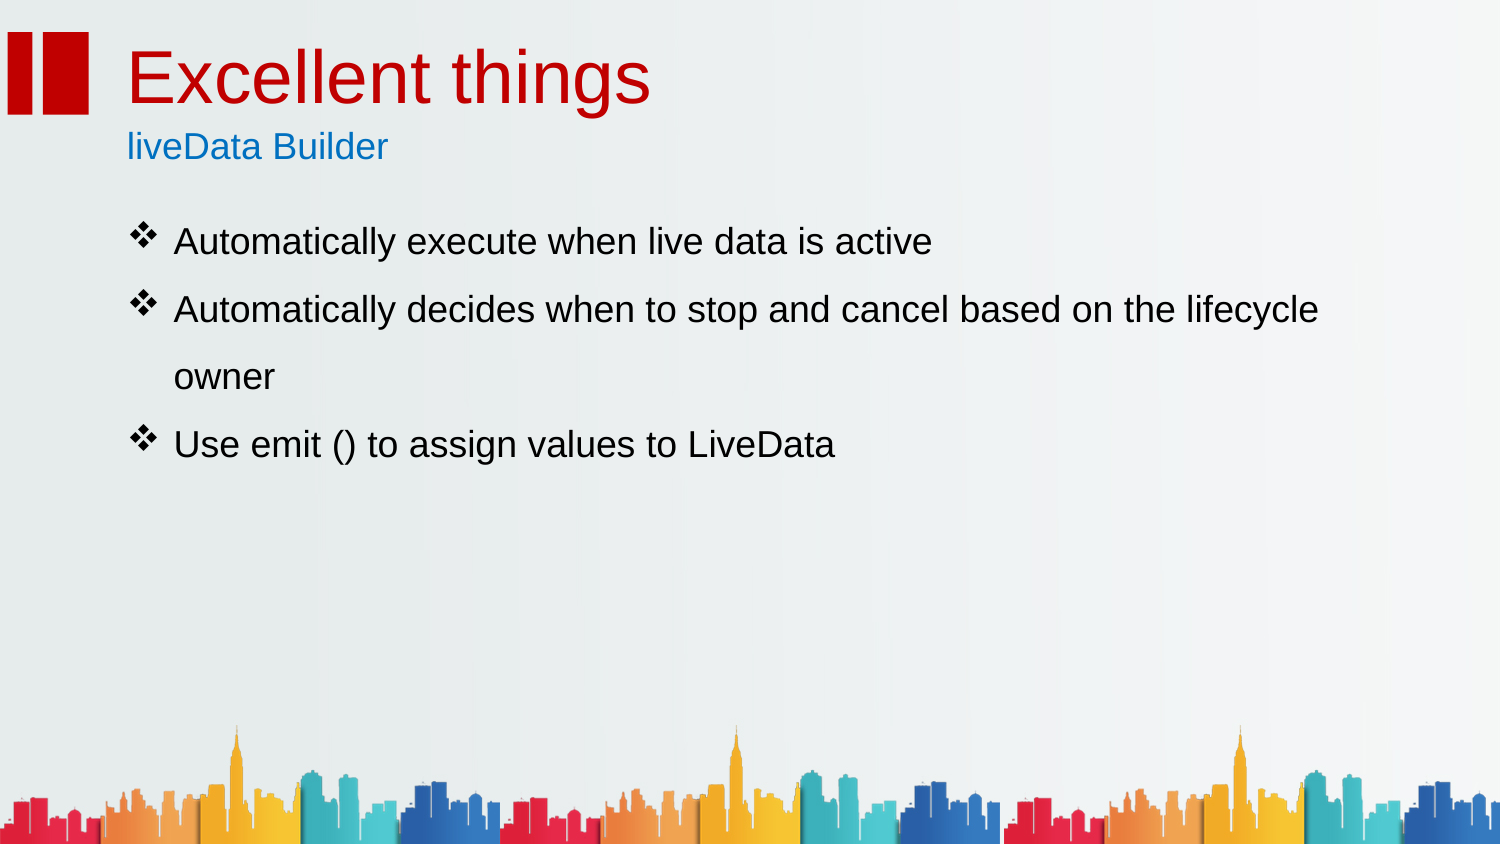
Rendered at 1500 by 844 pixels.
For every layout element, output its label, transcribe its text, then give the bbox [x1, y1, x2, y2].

text_box liveData Builder [112, 114, 727, 175]
text_box [7, 32, 33, 115]
picture [0, 0, 1500, 844]
text_box Automatically execute when live data is active Automatically decides when to stop and cancel based on the lifecycle owner Use emit () to assign values to LiveData [112, 187, 1364, 473]
text_box [42, 32, 89, 115]
text_box Excellent things [112, 21, 941, 125]
